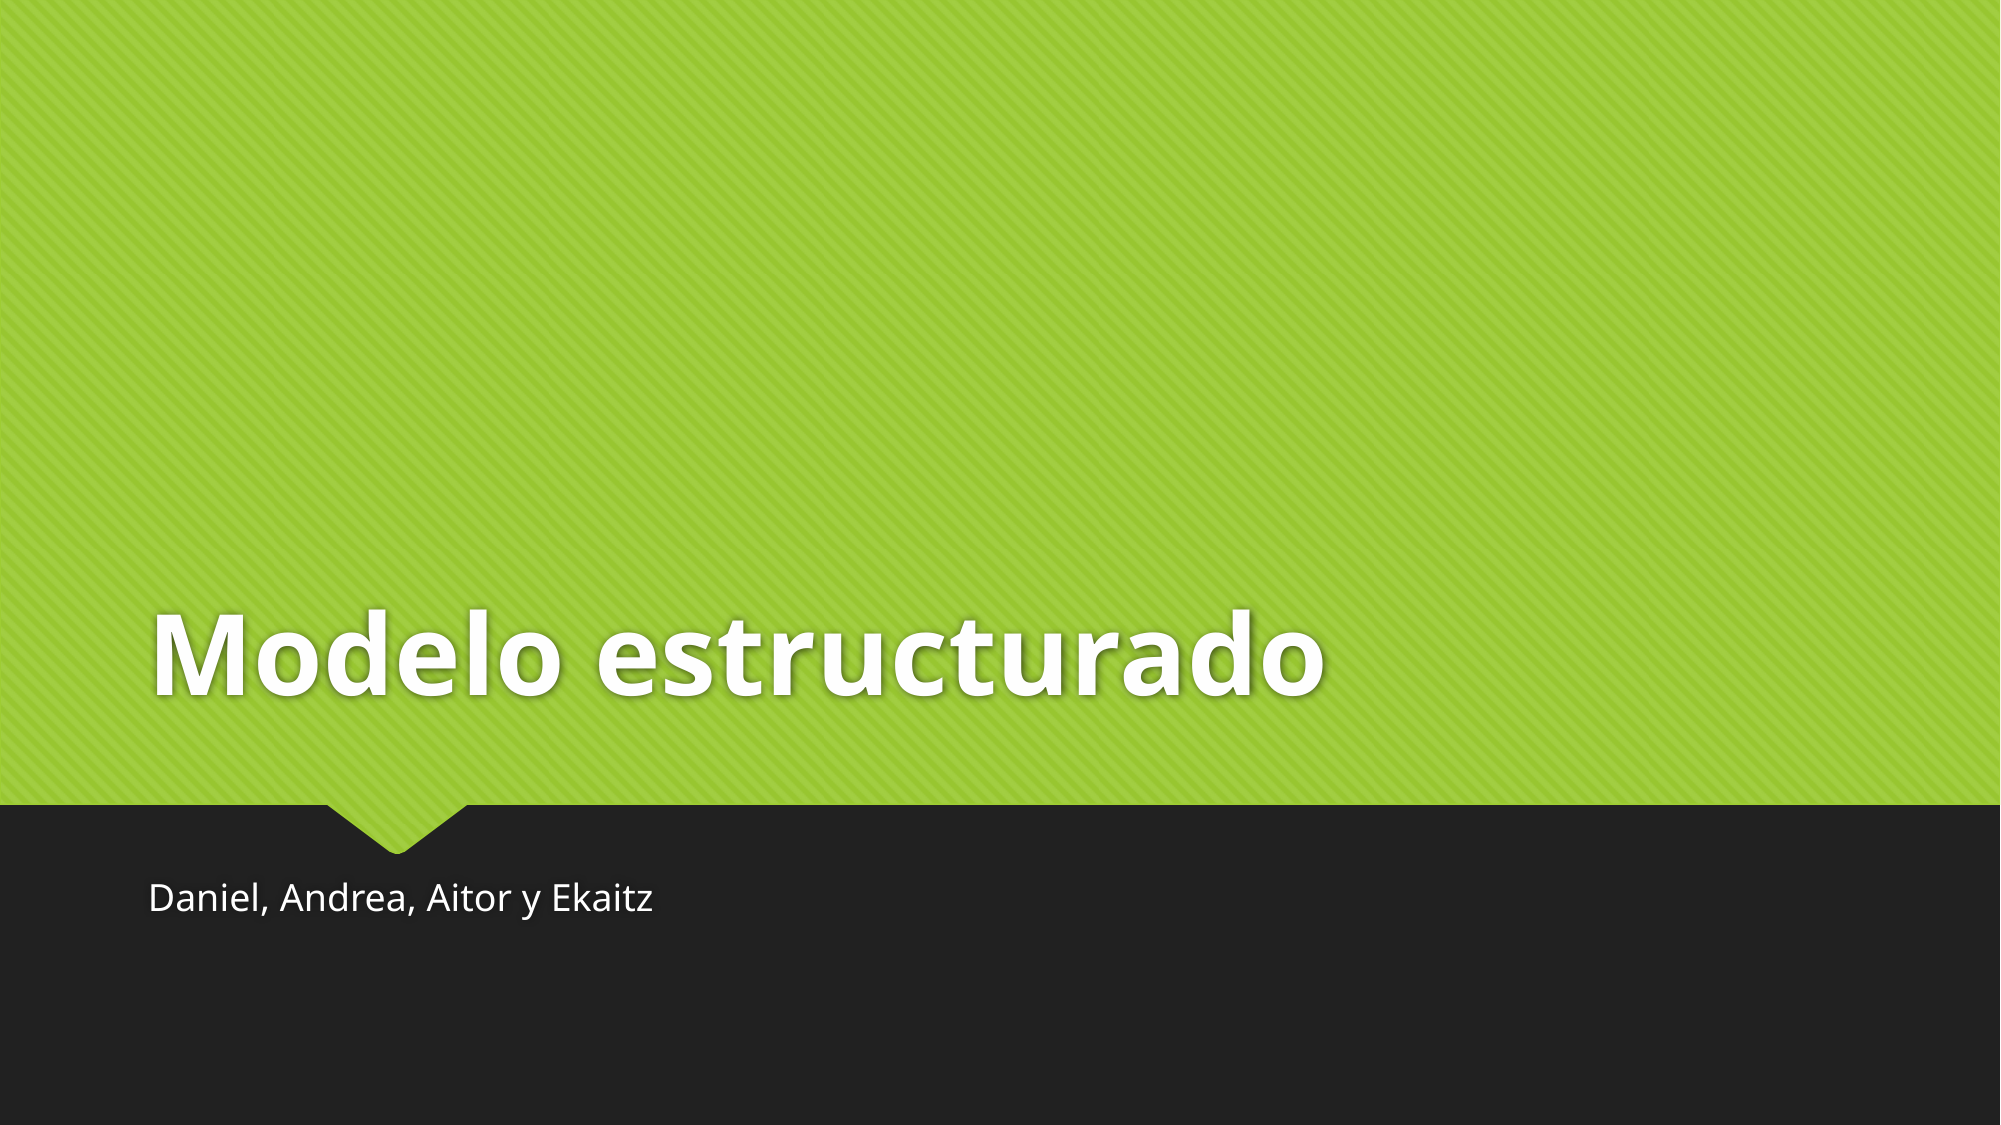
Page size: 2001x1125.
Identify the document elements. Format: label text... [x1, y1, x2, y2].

picture [1, 1, 1999, 852]
subtitle Daniel, Andrea, Aitor y Ekaitz [132, 866, 1868, 938]
title Modelo estructurado [132, 237, 1868, 726]
